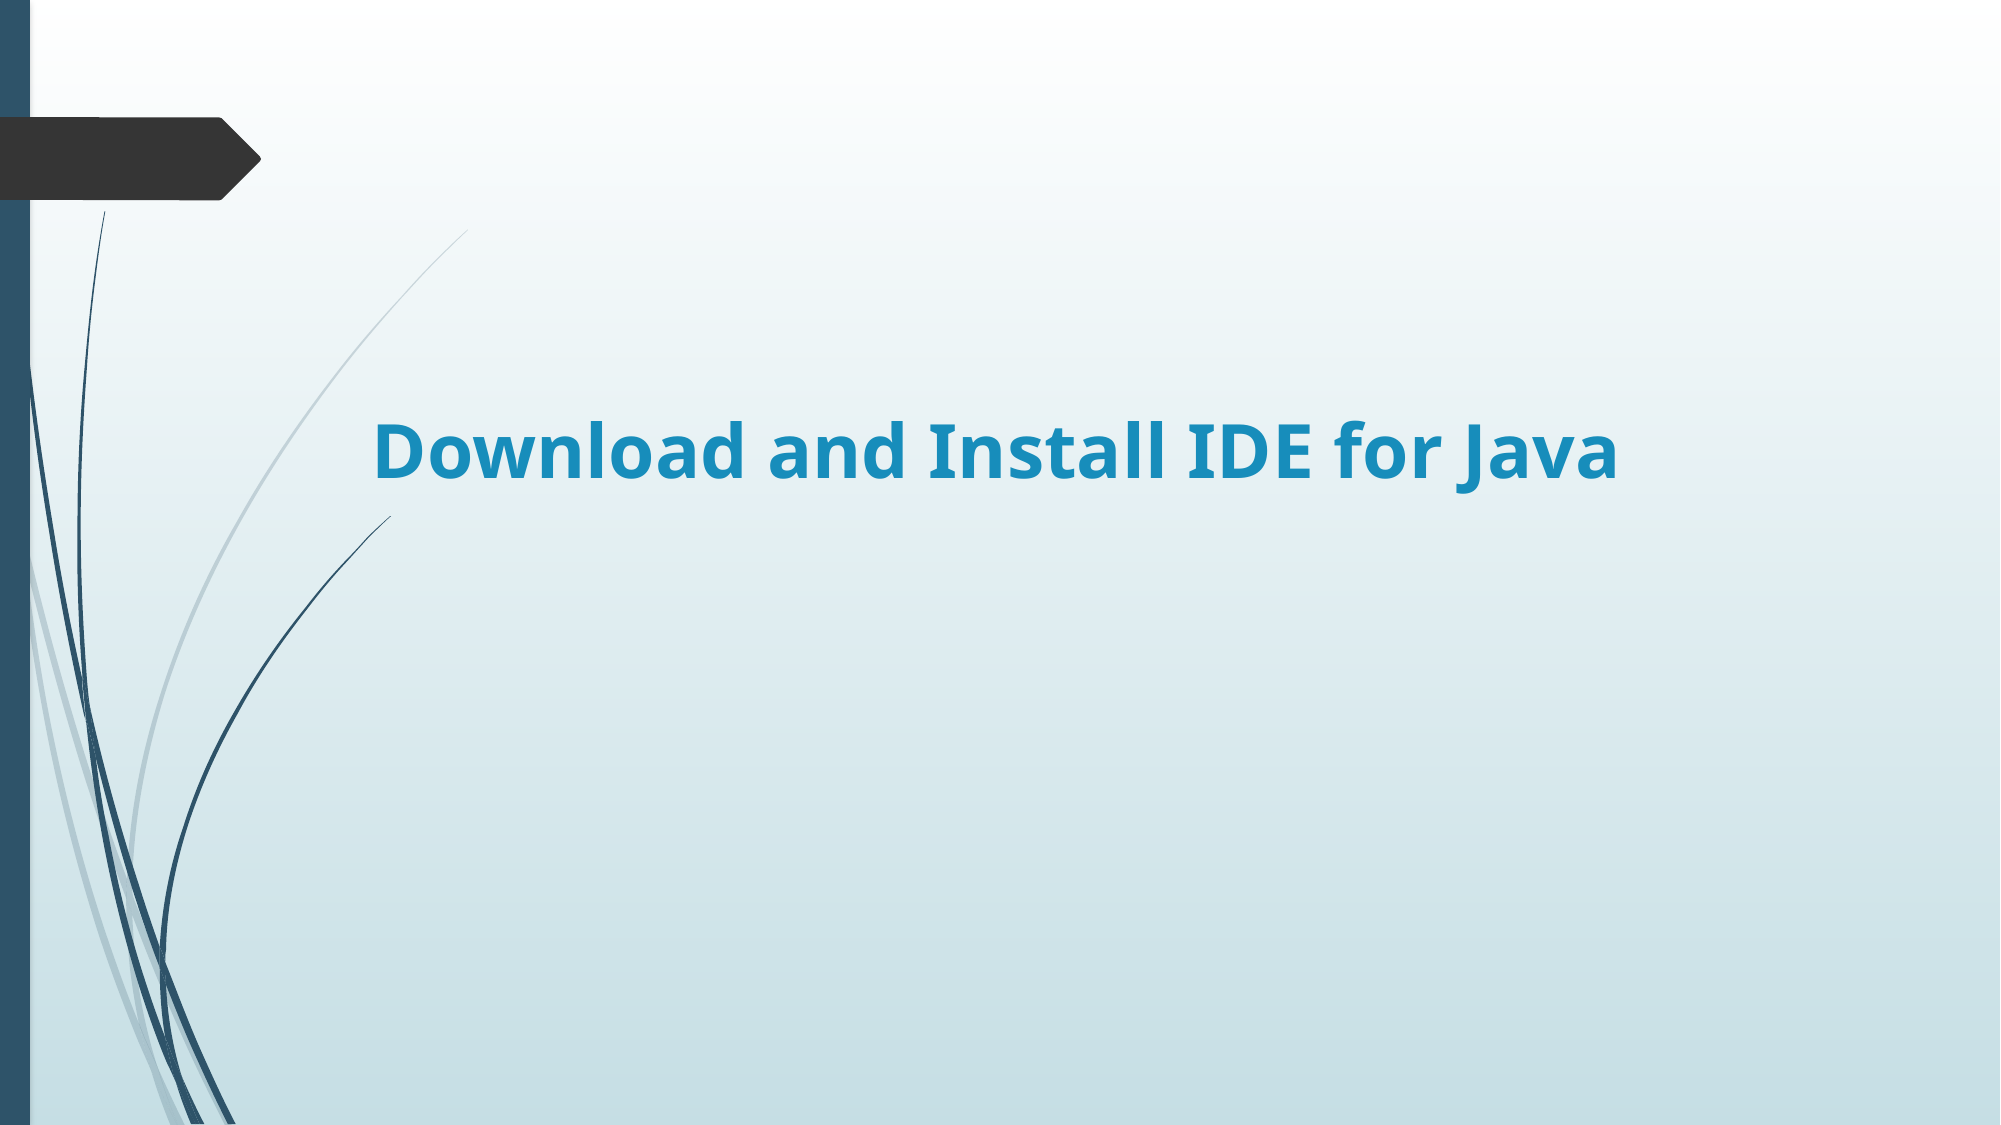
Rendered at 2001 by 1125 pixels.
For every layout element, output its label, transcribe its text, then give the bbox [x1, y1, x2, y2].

title Download and Install IDE for Java [356, 395, 1931, 606]
